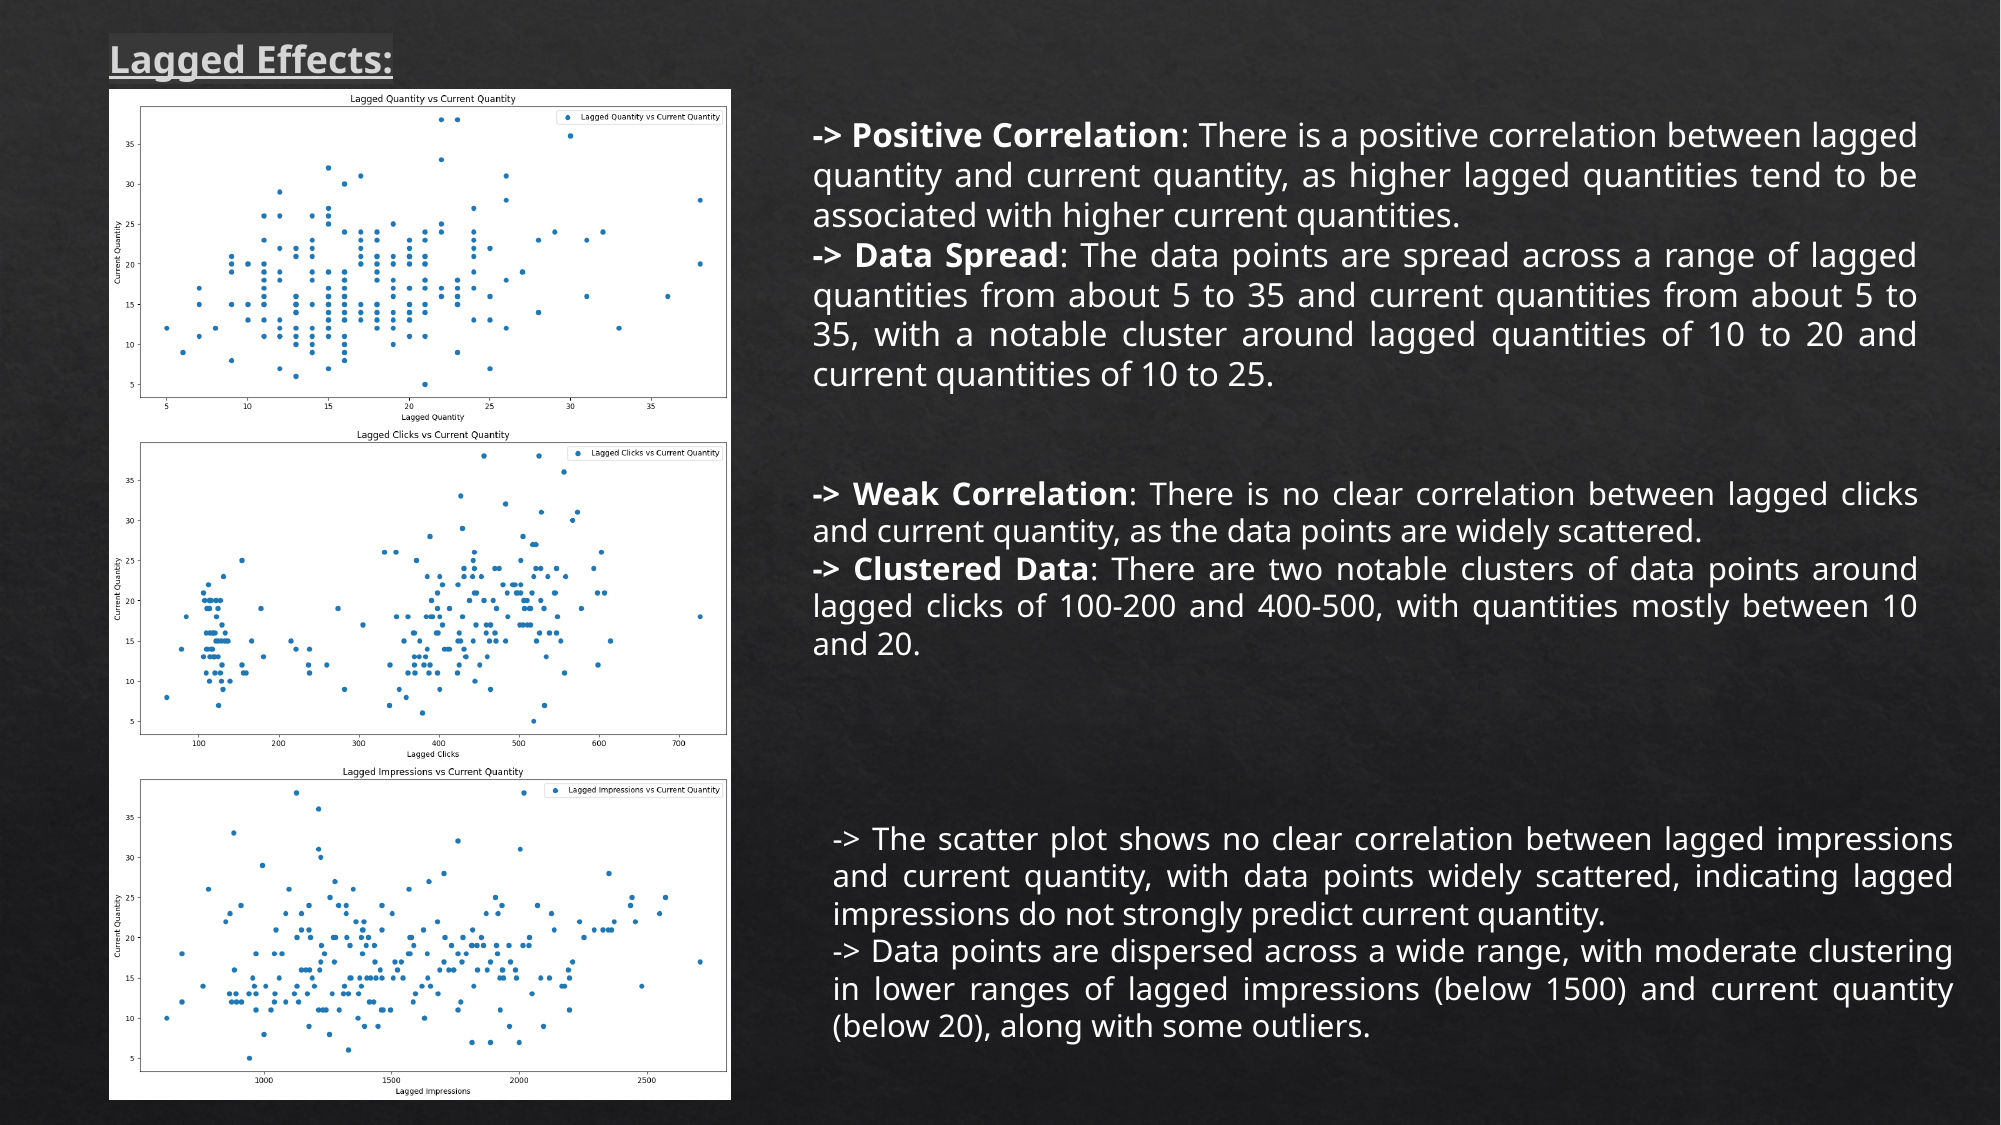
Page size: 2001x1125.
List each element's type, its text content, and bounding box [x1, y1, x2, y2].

text_box -> The scatter plot shows no clear correlation between lagged impressions and current quantity, with data points widely scattered, indicating lagged impressions do not strongly predict current quantity. -> Data points are dispersed across a wide range, with moderate clustering in lower ranges of lagged impressions (below 1500) and current quantity (below 20), along with some outliers. [817, 811, 1970, 1052]
text_box -> Positive Correlation: There is a positive correlation between lagged quantity and current quantity, as higher lagged quantities tend to be associated with higher current quantities. -> Data Spread: The data points are spread across a range of lagged quantities from about 5 to 35 and current quantities from about 5 to 35, with a notable cluster around lagged quantities of 10 to 20 and current quantities of 10 to 25. [797, 106, 1935, 401]
text_box -> Weak Correlation: There is no clear correlation between lagged clicks and current quantity, as the data points are widely scattered. -> Clustered Data: There are two notable clusters of data points around lagged clicks of 100-200 and 400-500, with quantities mostly between 10 and 20. [797, 466, 1935, 669]
picture [109, 88, 732, 1100]
text_box Lagged Effects: [94, 28, 1865, 89]
